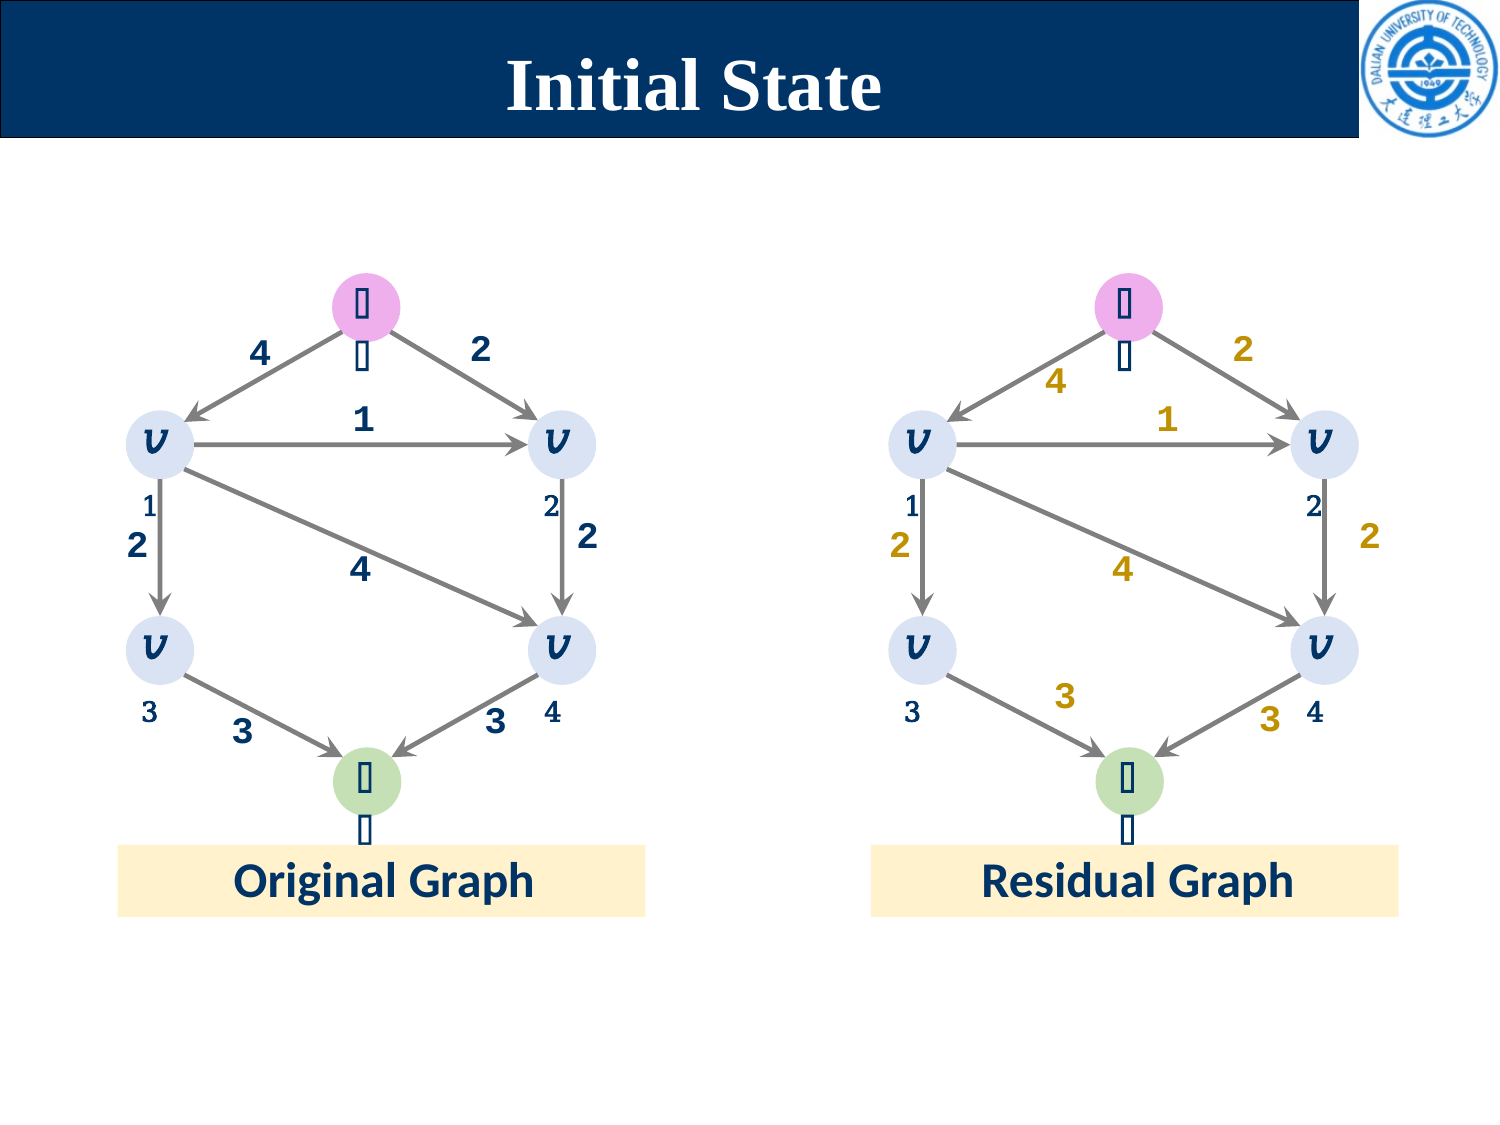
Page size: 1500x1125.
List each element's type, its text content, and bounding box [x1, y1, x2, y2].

text_box 4 [1110, 541, 1136, 589]
text_box [389, 329, 538, 421]
text_box 4 [247, 326, 274, 373]
text_box [888, 626, 898, 675]
text_box 2 [887, 518, 913, 566]
text_box [256, 709, 344, 758]
text_box 𝑣1 [899, 407, 950, 522]
text_box [950, 630, 957, 671]
text_box [183, 466, 353, 544]
text_box [946, 364, 1042, 422]
text_box 3 [482, 694, 509, 741]
text_box 𝑣3 [898, 613, 950, 727]
text_box 3 [229, 705, 256, 752]
text_box [589, 629, 597, 672]
picture [1359, 0, 1500, 138]
text_box [1140, 275, 1163, 341]
text_box [377, 748, 402, 815]
text_box [1094, 276, 1115, 339]
text_box 3 [1052, 669, 1079, 716]
text_box [188, 630, 195, 671]
text_box 𝑣4 [539, 613, 589, 727]
text_box [117, 844, 646, 917]
text_box [377, 274, 401, 341]
text_box [183, 672, 248, 705]
text_box 4 [1042, 354, 1069, 402]
text_box [1264, 672, 1302, 692]
text_box 𝑣2 [1301, 407, 1352, 522]
text_box [148, 479, 172, 616]
text_box [590, 424, 597, 465]
text_box 𝑠 [1115, 272, 1140, 380]
text_box [1352, 629, 1359, 672]
text_box 4 [347, 541, 374, 589]
text_box [498, 672, 540, 694]
text_box [1139, 748, 1164, 815]
text_box [527, 625, 539, 674]
text_box [1136, 550, 1301, 628]
text_box [1095, 749, 1118, 815]
text_box 𝑣1 [137, 407, 187, 522]
text_box [125, 419, 137, 471]
text_box 2 [124, 518, 151, 566]
text_box [1153, 696, 1257, 758]
text_box [956, 432, 1291, 457]
text_box [528, 421, 538, 470]
text_box [550, 479, 574, 616]
text_box 1 [1154, 392, 1181, 439]
title Initial State [424, 0, 963, 174]
text_box 𝑡 [1118, 746, 1139, 844]
text_box [945, 466, 1115, 545]
text_box 𝑣3 [136, 613, 188, 727]
text_box [1352, 424, 1359, 466]
text_box 𝑡 [356, 746, 377, 844]
text_box 3 [1257, 692, 1284, 739]
text_box [870, 844, 1399, 917]
text_box 𝑣4 [1301, 613, 1352, 727]
text_box [125, 625, 136, 675]
text_box 𝑠 [353, 272, 377, 380]
text_box [333, 749, 356, 815]
text_box [950, 424, 957, 466]
text_box [945, 672, 1106, 758]
text_box [1290, 627, 1301, 673]
text_box [187, 423, 194, 466]
text_box 1 [350, 392, 377, 439]
text_box [1151, 329, 1301, 421]
text_box Residual Graph [979, 848, 1383, 908]
text_box [184, 329, 344, 422]
text_box [194, 432, 528, 457]
text_box [332, 275, 353, 340]
text_box [888, 419, 899, 470]
text_box Original Graph [232, 848, 601, 908]
text_box 2 [575, 509, 601, 557]
text_box 2 [468, 322, 494, 370]
text_box [1312, 479, 1337, 617]
text_box [1060, 329, 1106, 355]
text_box [1290, 421, 1301, 470]
text_box [391, 703, 482, 758]
text_box 2 [1357, 509, 1383, 557]
text_box 𝑣2 [538, 407, 590, 522]
text_box [374, 550, 538, 628]
text_box 2 [1230, 322, 1257, 370]
text_box [910, 479, 935, 617]
